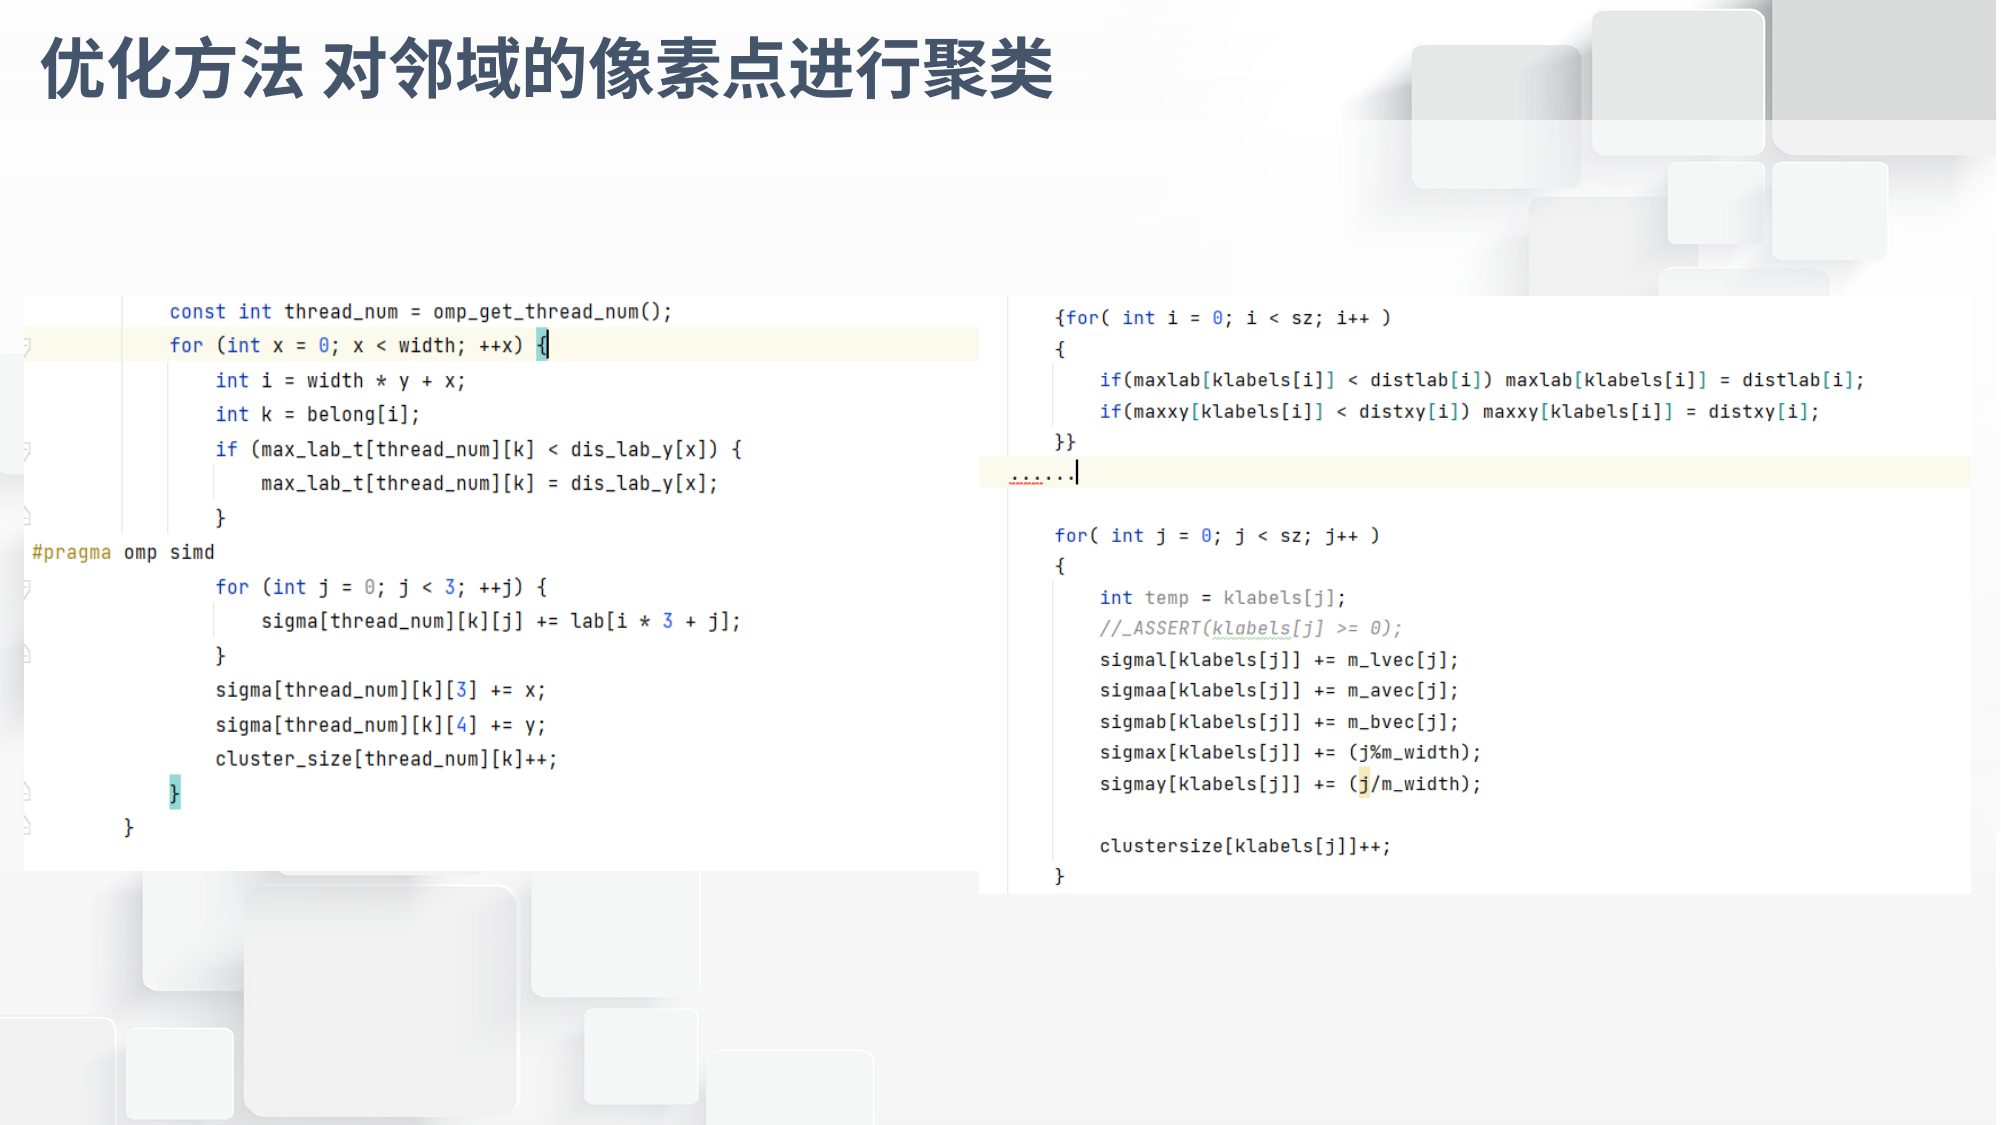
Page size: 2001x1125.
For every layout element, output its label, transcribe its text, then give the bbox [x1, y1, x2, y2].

picture [24, 296, 1971, 894]
picture [0, 0, 2001, 1125]
title 优化方法 对邻域的像素点进行聚类 [24, 26, 1750, 117]
